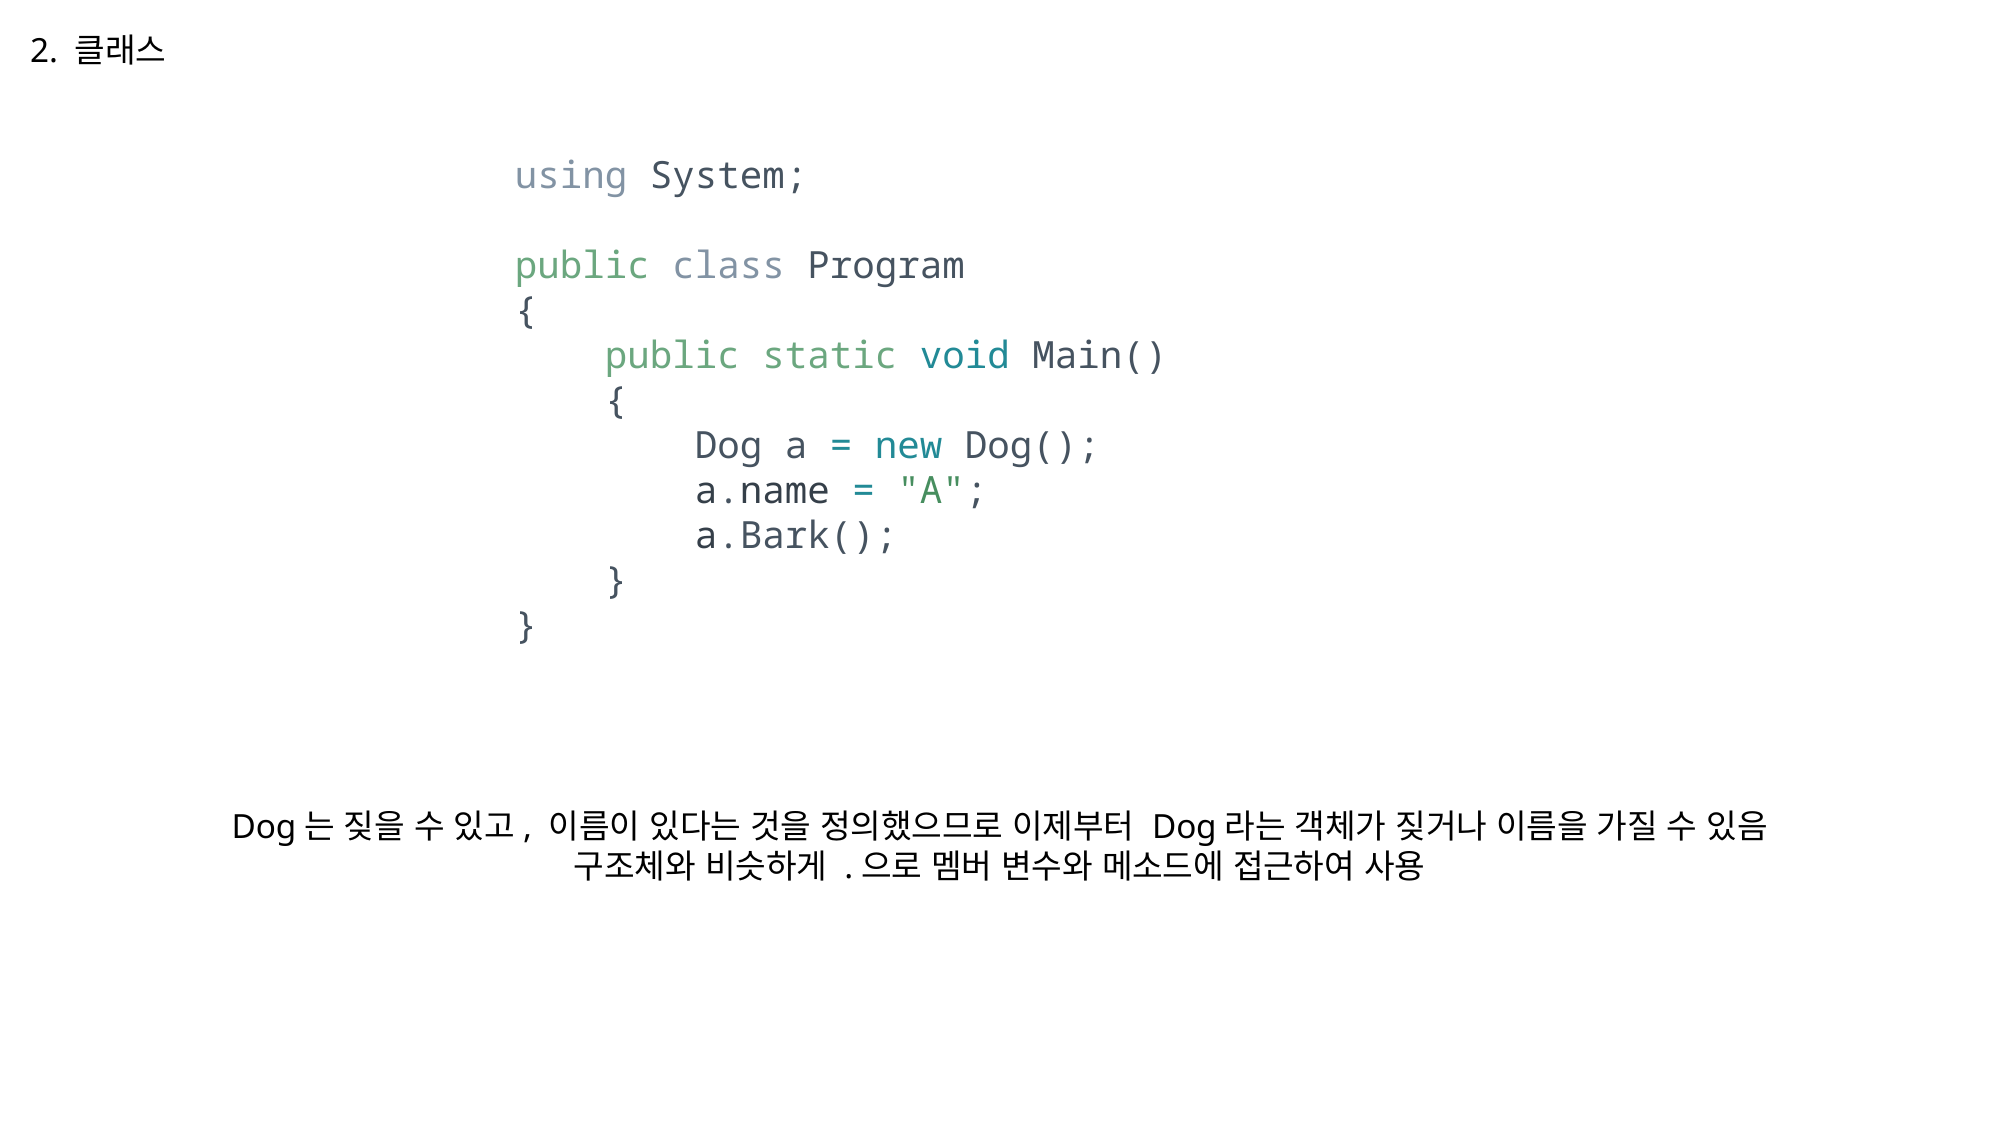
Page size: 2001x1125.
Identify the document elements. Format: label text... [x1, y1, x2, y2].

text_box using System; public class Program { public static void Main() { Dog a = new Dog(); a.name = "A"; a.Bark(); } } [500, 143, 1500, 654]
text_box 2. 클래스 [15, 21, 182, 77]
text_box Dog는 짖을 수 있고, 이름이 있다는 것을 정의했으므로 이제부터 Dog라는 객체가 짖거나 이름을 가질 수 있음 구조체와 비슷하게 .으로 멤버 변수와 메소드에 접근하여 사용 [216, 798, 1783, 893]
